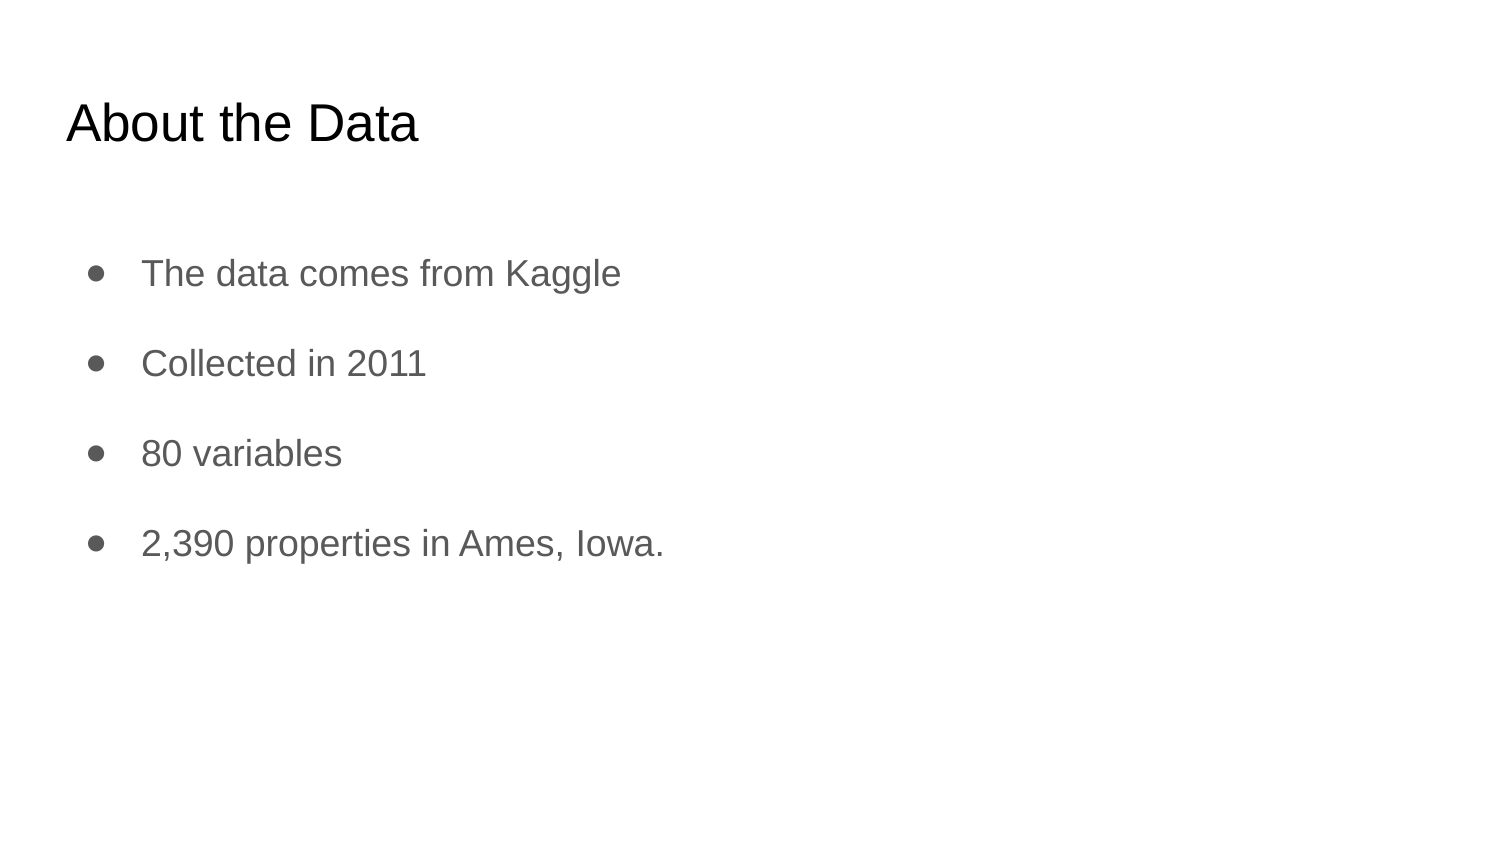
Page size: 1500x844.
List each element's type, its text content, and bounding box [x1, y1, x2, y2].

title About the Data [51, 72, 1449, 167]
list The data comes from Kaggle Collected in 2011 80 variables 2,390 properties in Ames, Iowa. [51, 189, 1449, 750]
